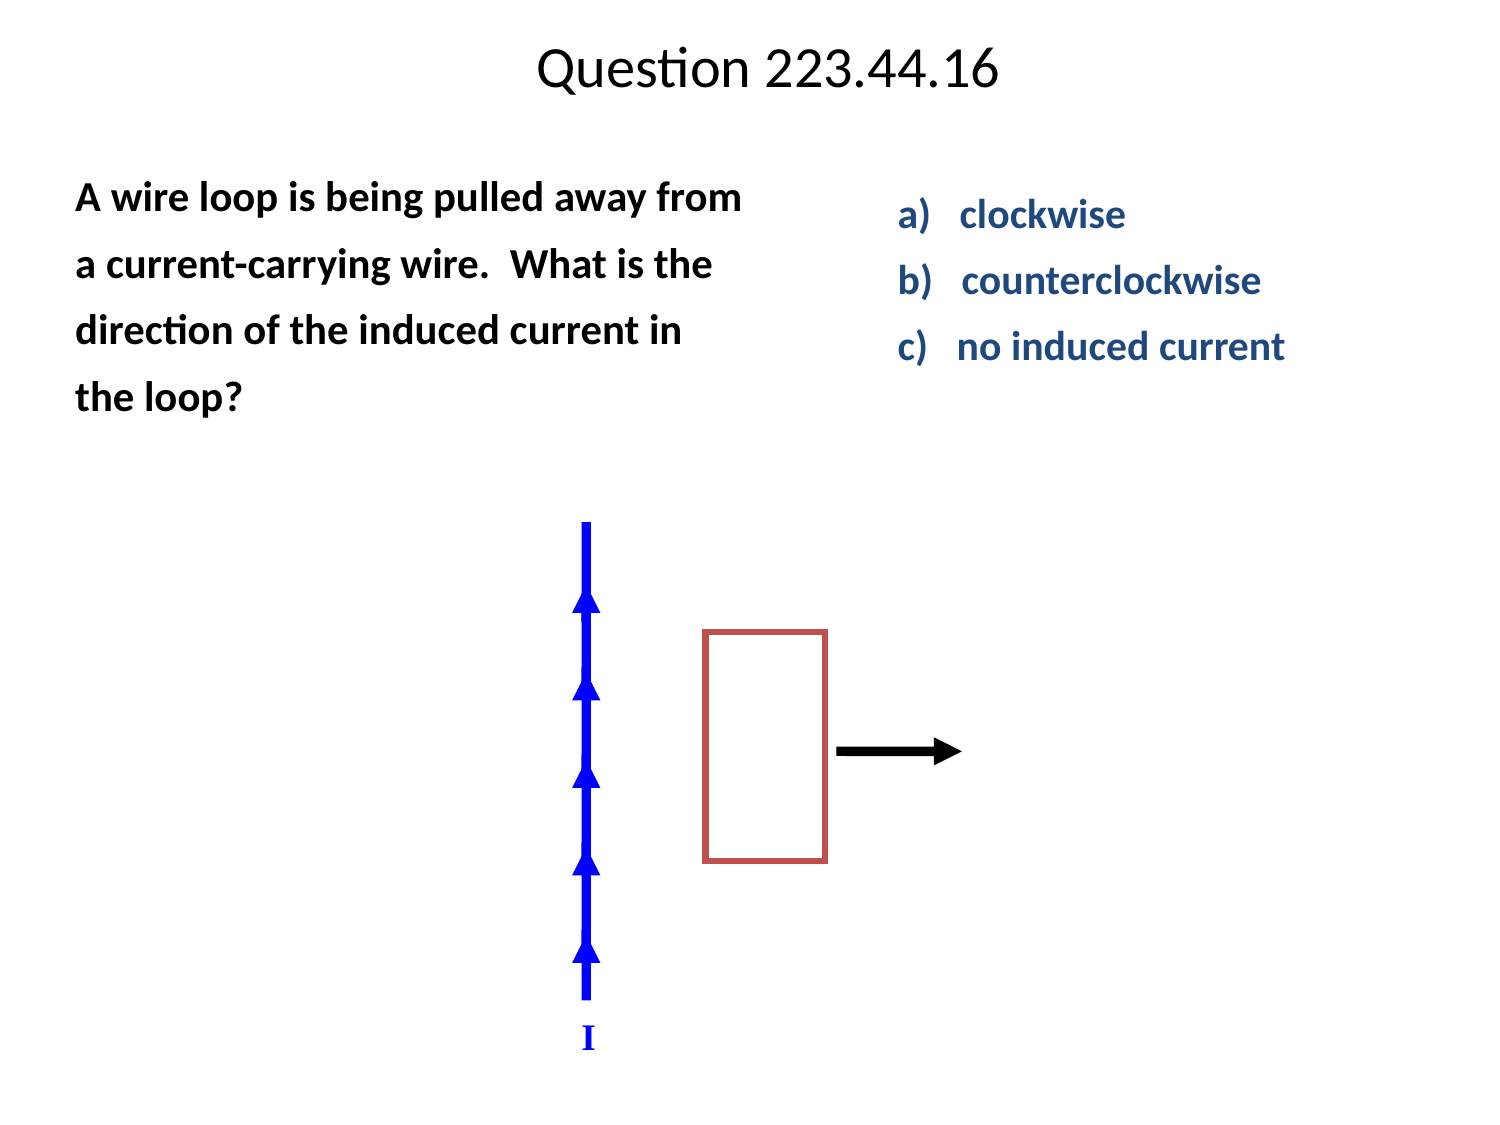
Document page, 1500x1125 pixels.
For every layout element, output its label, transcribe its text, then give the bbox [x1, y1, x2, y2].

text_box a) clockwise b) counterclockwise c) no induced current [882, 185, 1500, 378]
title Question 223.44.16 [108, 0, 1429, 138]
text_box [520, 515, 991, 1085]
list A wire loop is being pulled away from a current-carrying wire. What is the direction of the induced current in the loop? [0, 146, 760, 430]
